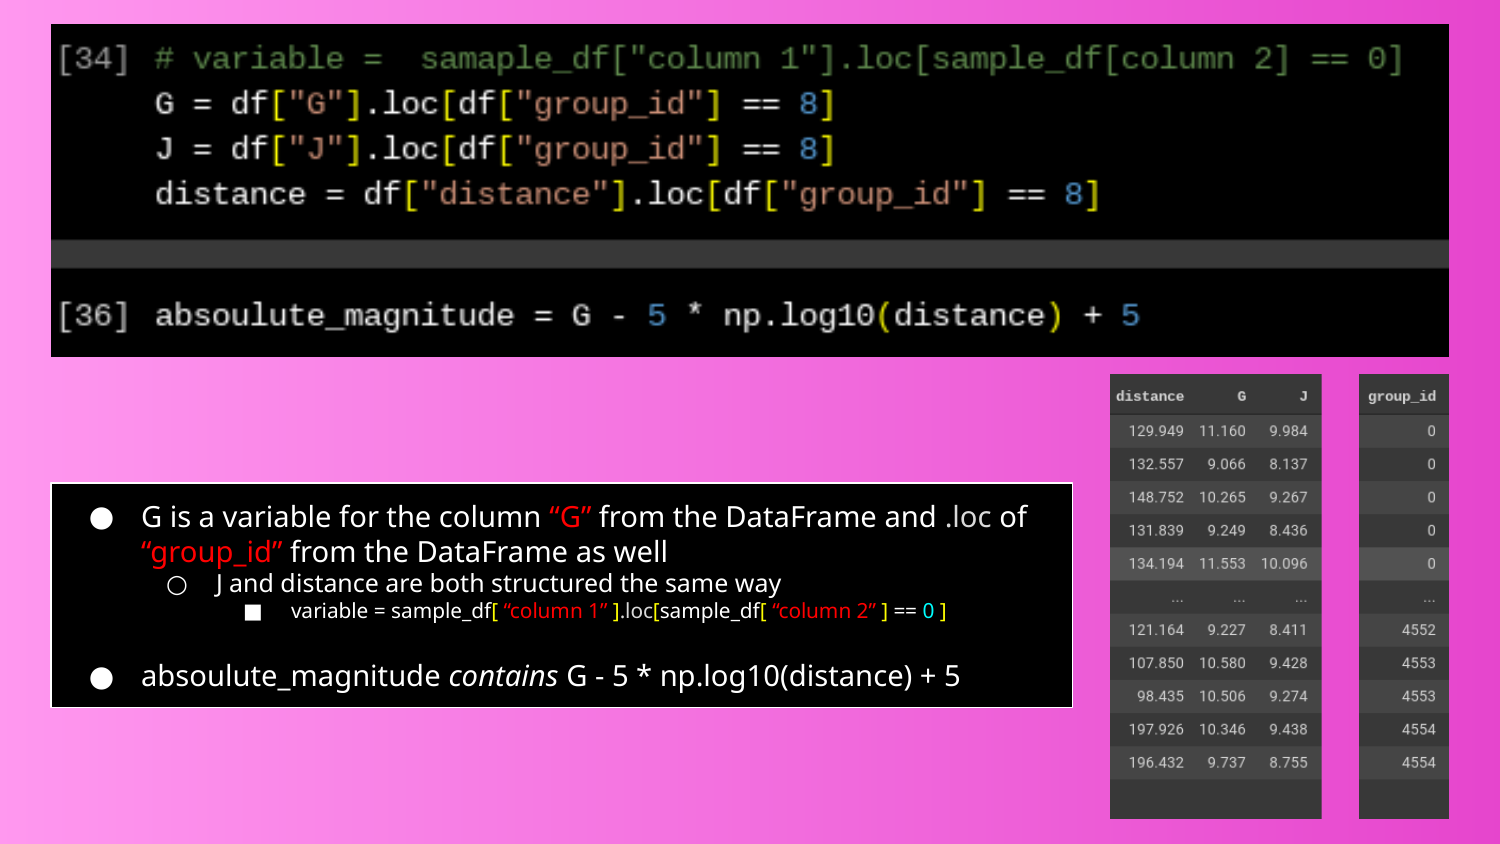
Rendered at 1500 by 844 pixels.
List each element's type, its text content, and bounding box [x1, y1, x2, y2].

text_box G is a variable for the column “G” from the DataFrame and .loc of “group_id” from the DataFrame as well J and distance are both structured the same way variable = sample_df[ “column 1” ].loc[sample_df[ “column 2” ] == 0 ] absoulute_magnitude contains G - 5 * np.log10(distance) + 5 [51, 482, 1073, 708]
picture [50, 24, 1450, 357]
picture [1109, 374, 1322, 819]
picture [1358, 374, 1450, 819]
